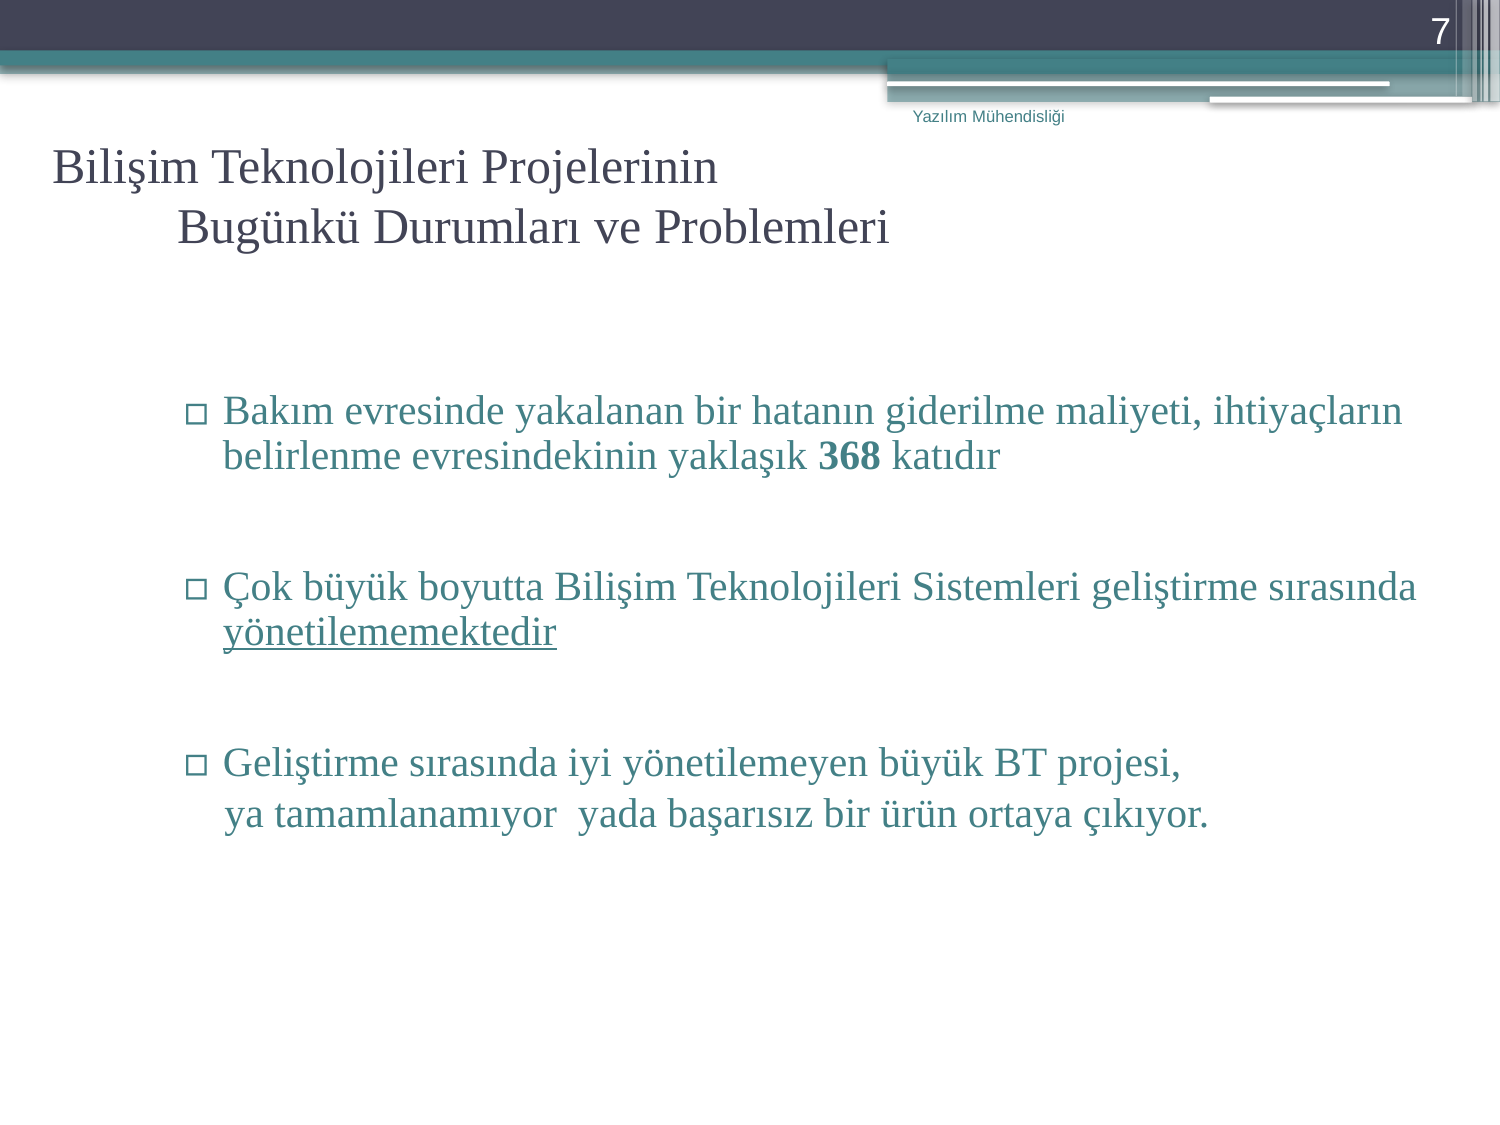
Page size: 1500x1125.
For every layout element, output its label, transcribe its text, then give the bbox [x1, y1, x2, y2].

slide_number 7 [1340, 0, 1466, 61]
text_box Bilişim Teknolojileri Projelerinin Bugünkü Durumları ve Problemleri [37, 99, 1136, 287]
list Bakım evresinde yakalanan bir hatanın giderilme maliyeti, ihtiyaçların belirlenme evresindekinin yaklaşık 368 katıdır Çok büyük boyutta Bilişim Teknolojileri Sistemleri geliştirme sırasında yönetilememektedir Geliştirme sırasında iyi yönetilemeyen büyük BT projesi, ya tamamlanamıyor yada başarısız bir ürün ortaya çıkıyor. [99, 324, 1500, 1006]
